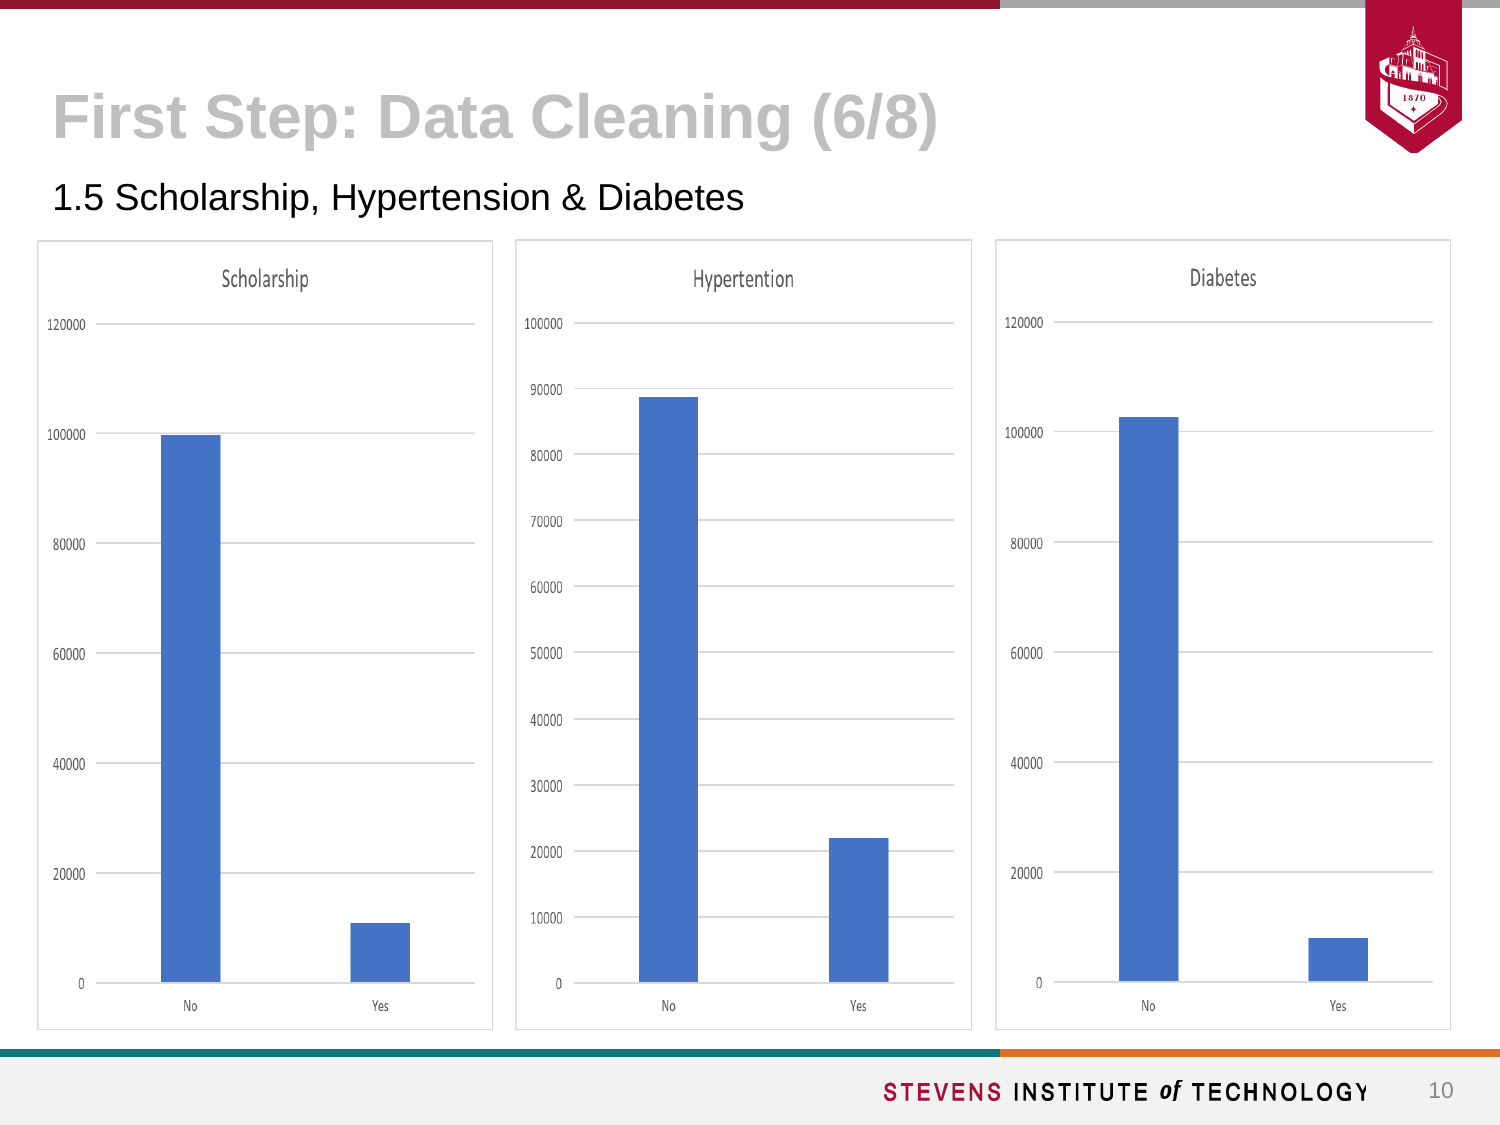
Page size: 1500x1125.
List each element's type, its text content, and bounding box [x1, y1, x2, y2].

picture [515, 239, 973, 1030]
picture [36, 240, 493, 1030]
title First Step: Data Cleaning (6/8) [37, 68, 1236, 157]
picture [884, 1080, 1366, 1101]
picture [995, 239, 1452, 1030]
picture [1365, 0, 1462, 153]
list 1.5 Scholarship, Hypertension & Diabetes [37, 165, 1463, 232]
slide_number ‹#› [1401, 1059, 1481, 1120]
